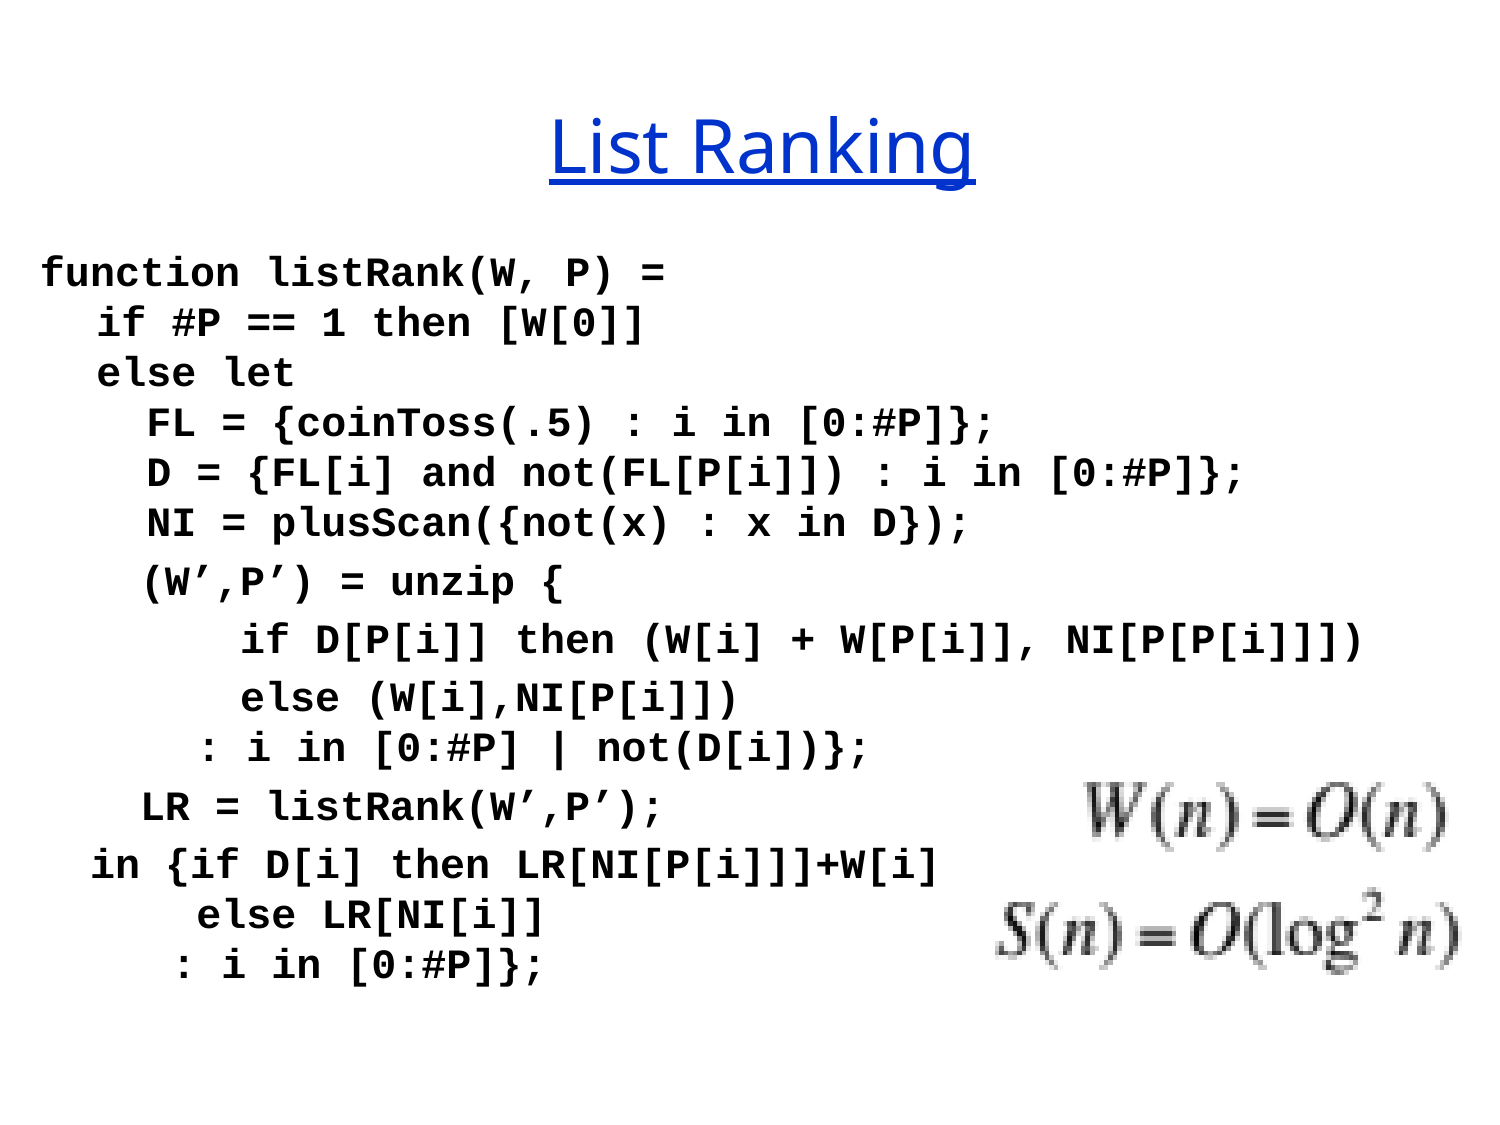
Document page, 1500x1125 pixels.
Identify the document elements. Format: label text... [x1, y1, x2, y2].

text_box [1074, 766, 1451, 863]
text_box List Ranking [124, 74, 1400, 213]
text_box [985, 873, 1463, 982]
list function listRank(W, P) = if #P == 1 then [W[0]] else let FL = {coinToss(.5) : i in [0:#P]}; D = {FL[i] and not(FL[P[i]]) : i in [0:#P]}; NI = plusScan({not(x) : x in D}); (W’,P’) = unzip { if D[P[i]] then (W[i] + W[P[i]], NI[P[P[i]]]) else (W[i],NI[P[i]]) : i in [0:#P] | not(D[i])}; LR = listRank(W’,P’); in {if D[i] then LR[NI[P[i]]]+W[i] else LR[NI[i]] : i in [0:#P]}; [24, 237, 1500, 1000]
